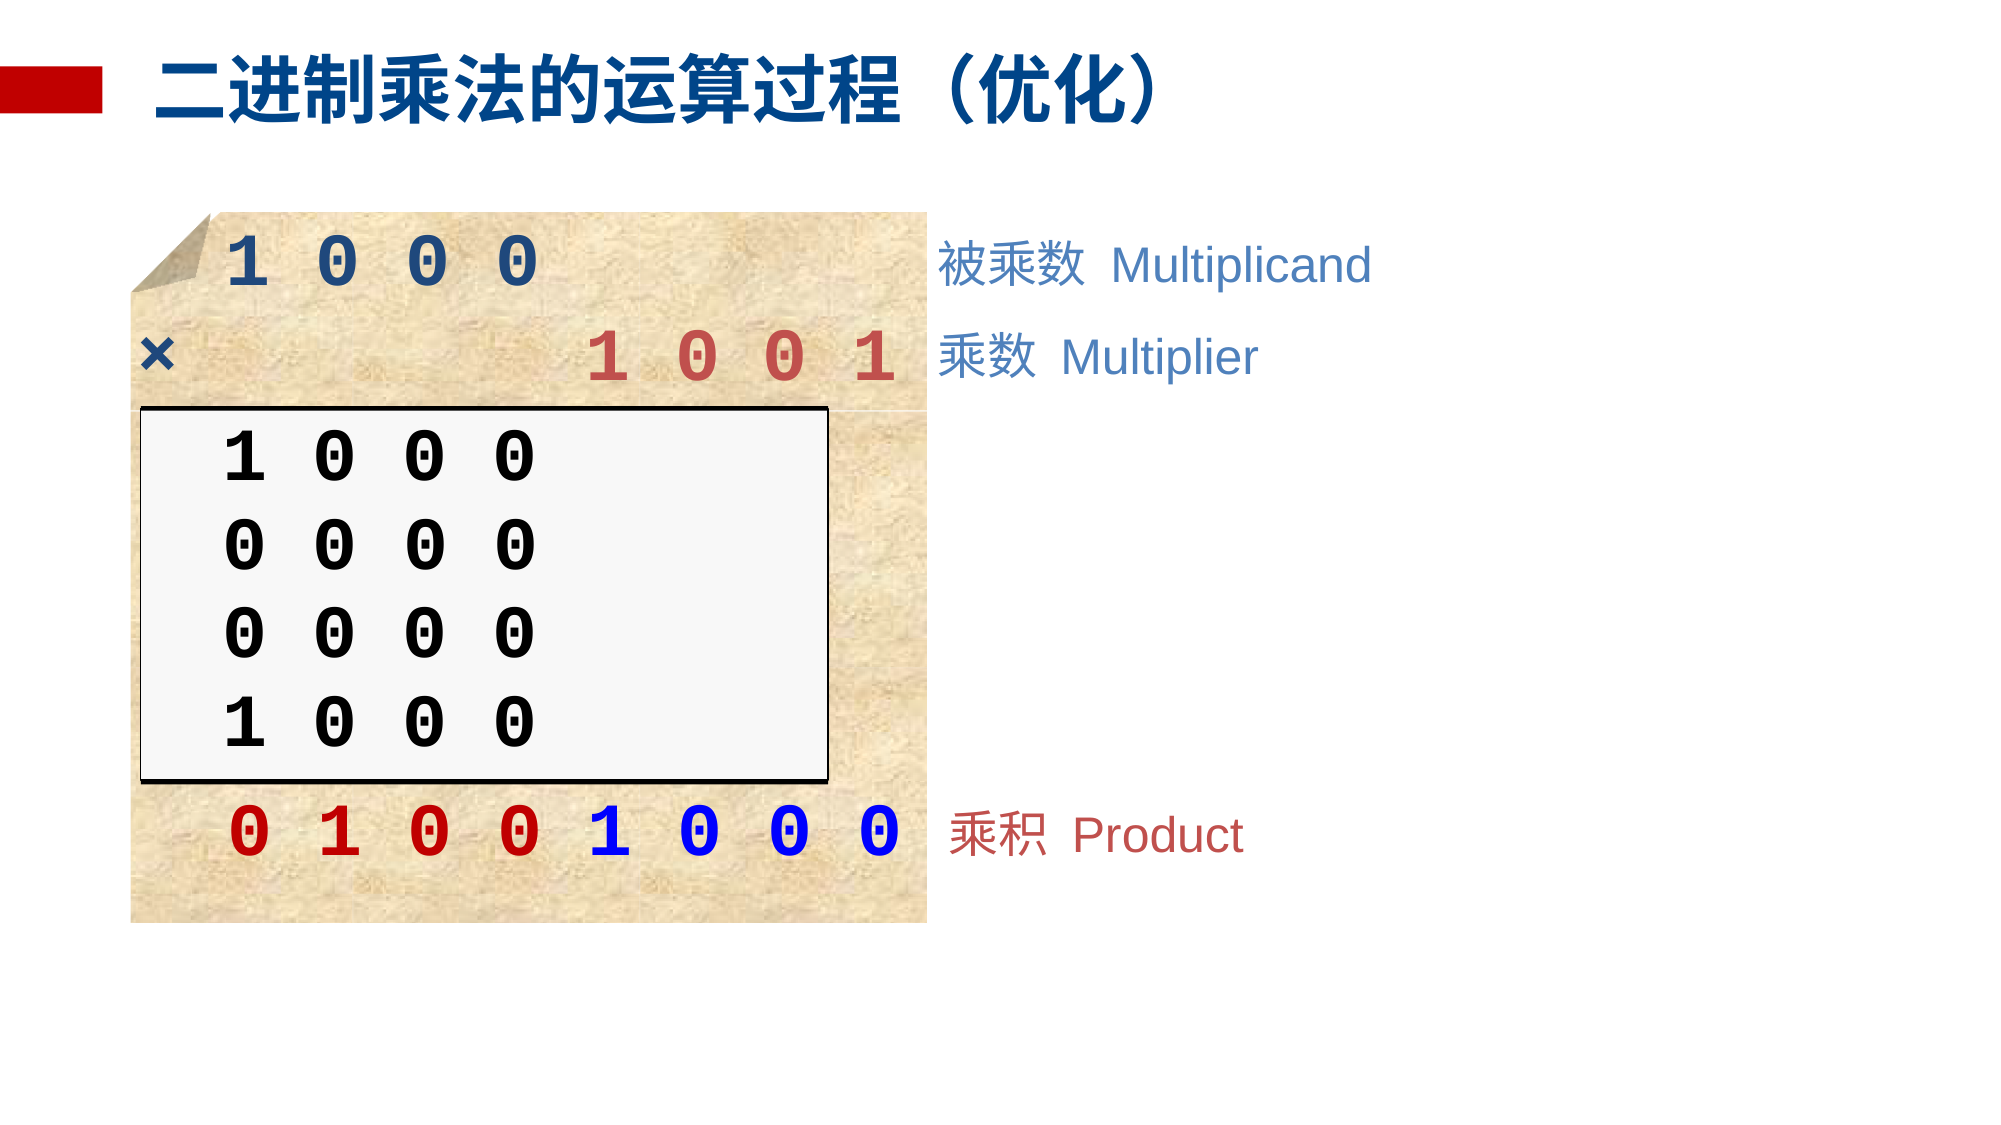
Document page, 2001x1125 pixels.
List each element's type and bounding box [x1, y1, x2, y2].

title [150, 42, 1400, 231]
text_box [130, 211, 1652, 961]
